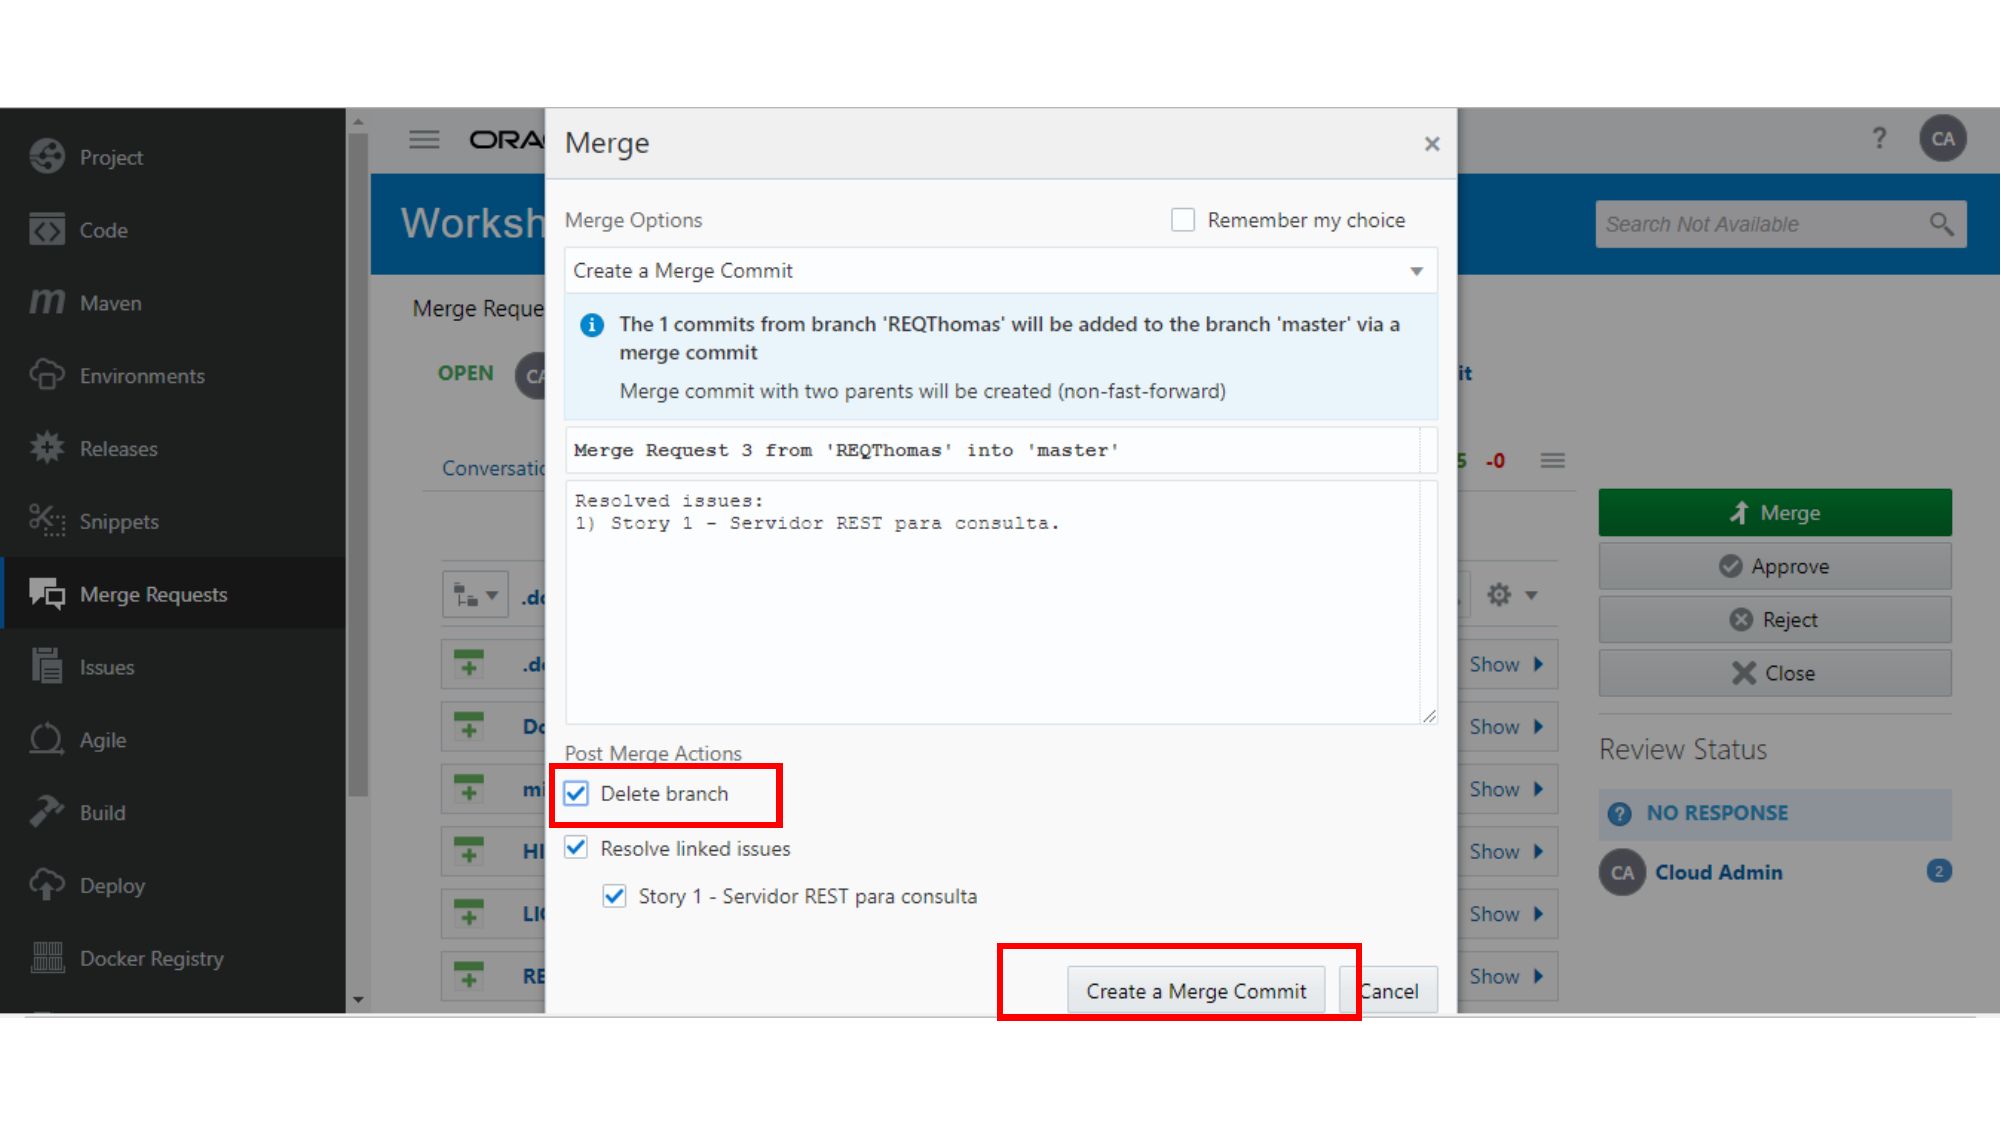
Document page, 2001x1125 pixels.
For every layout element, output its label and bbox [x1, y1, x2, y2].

picture [0, 107, 2000, 1018]
